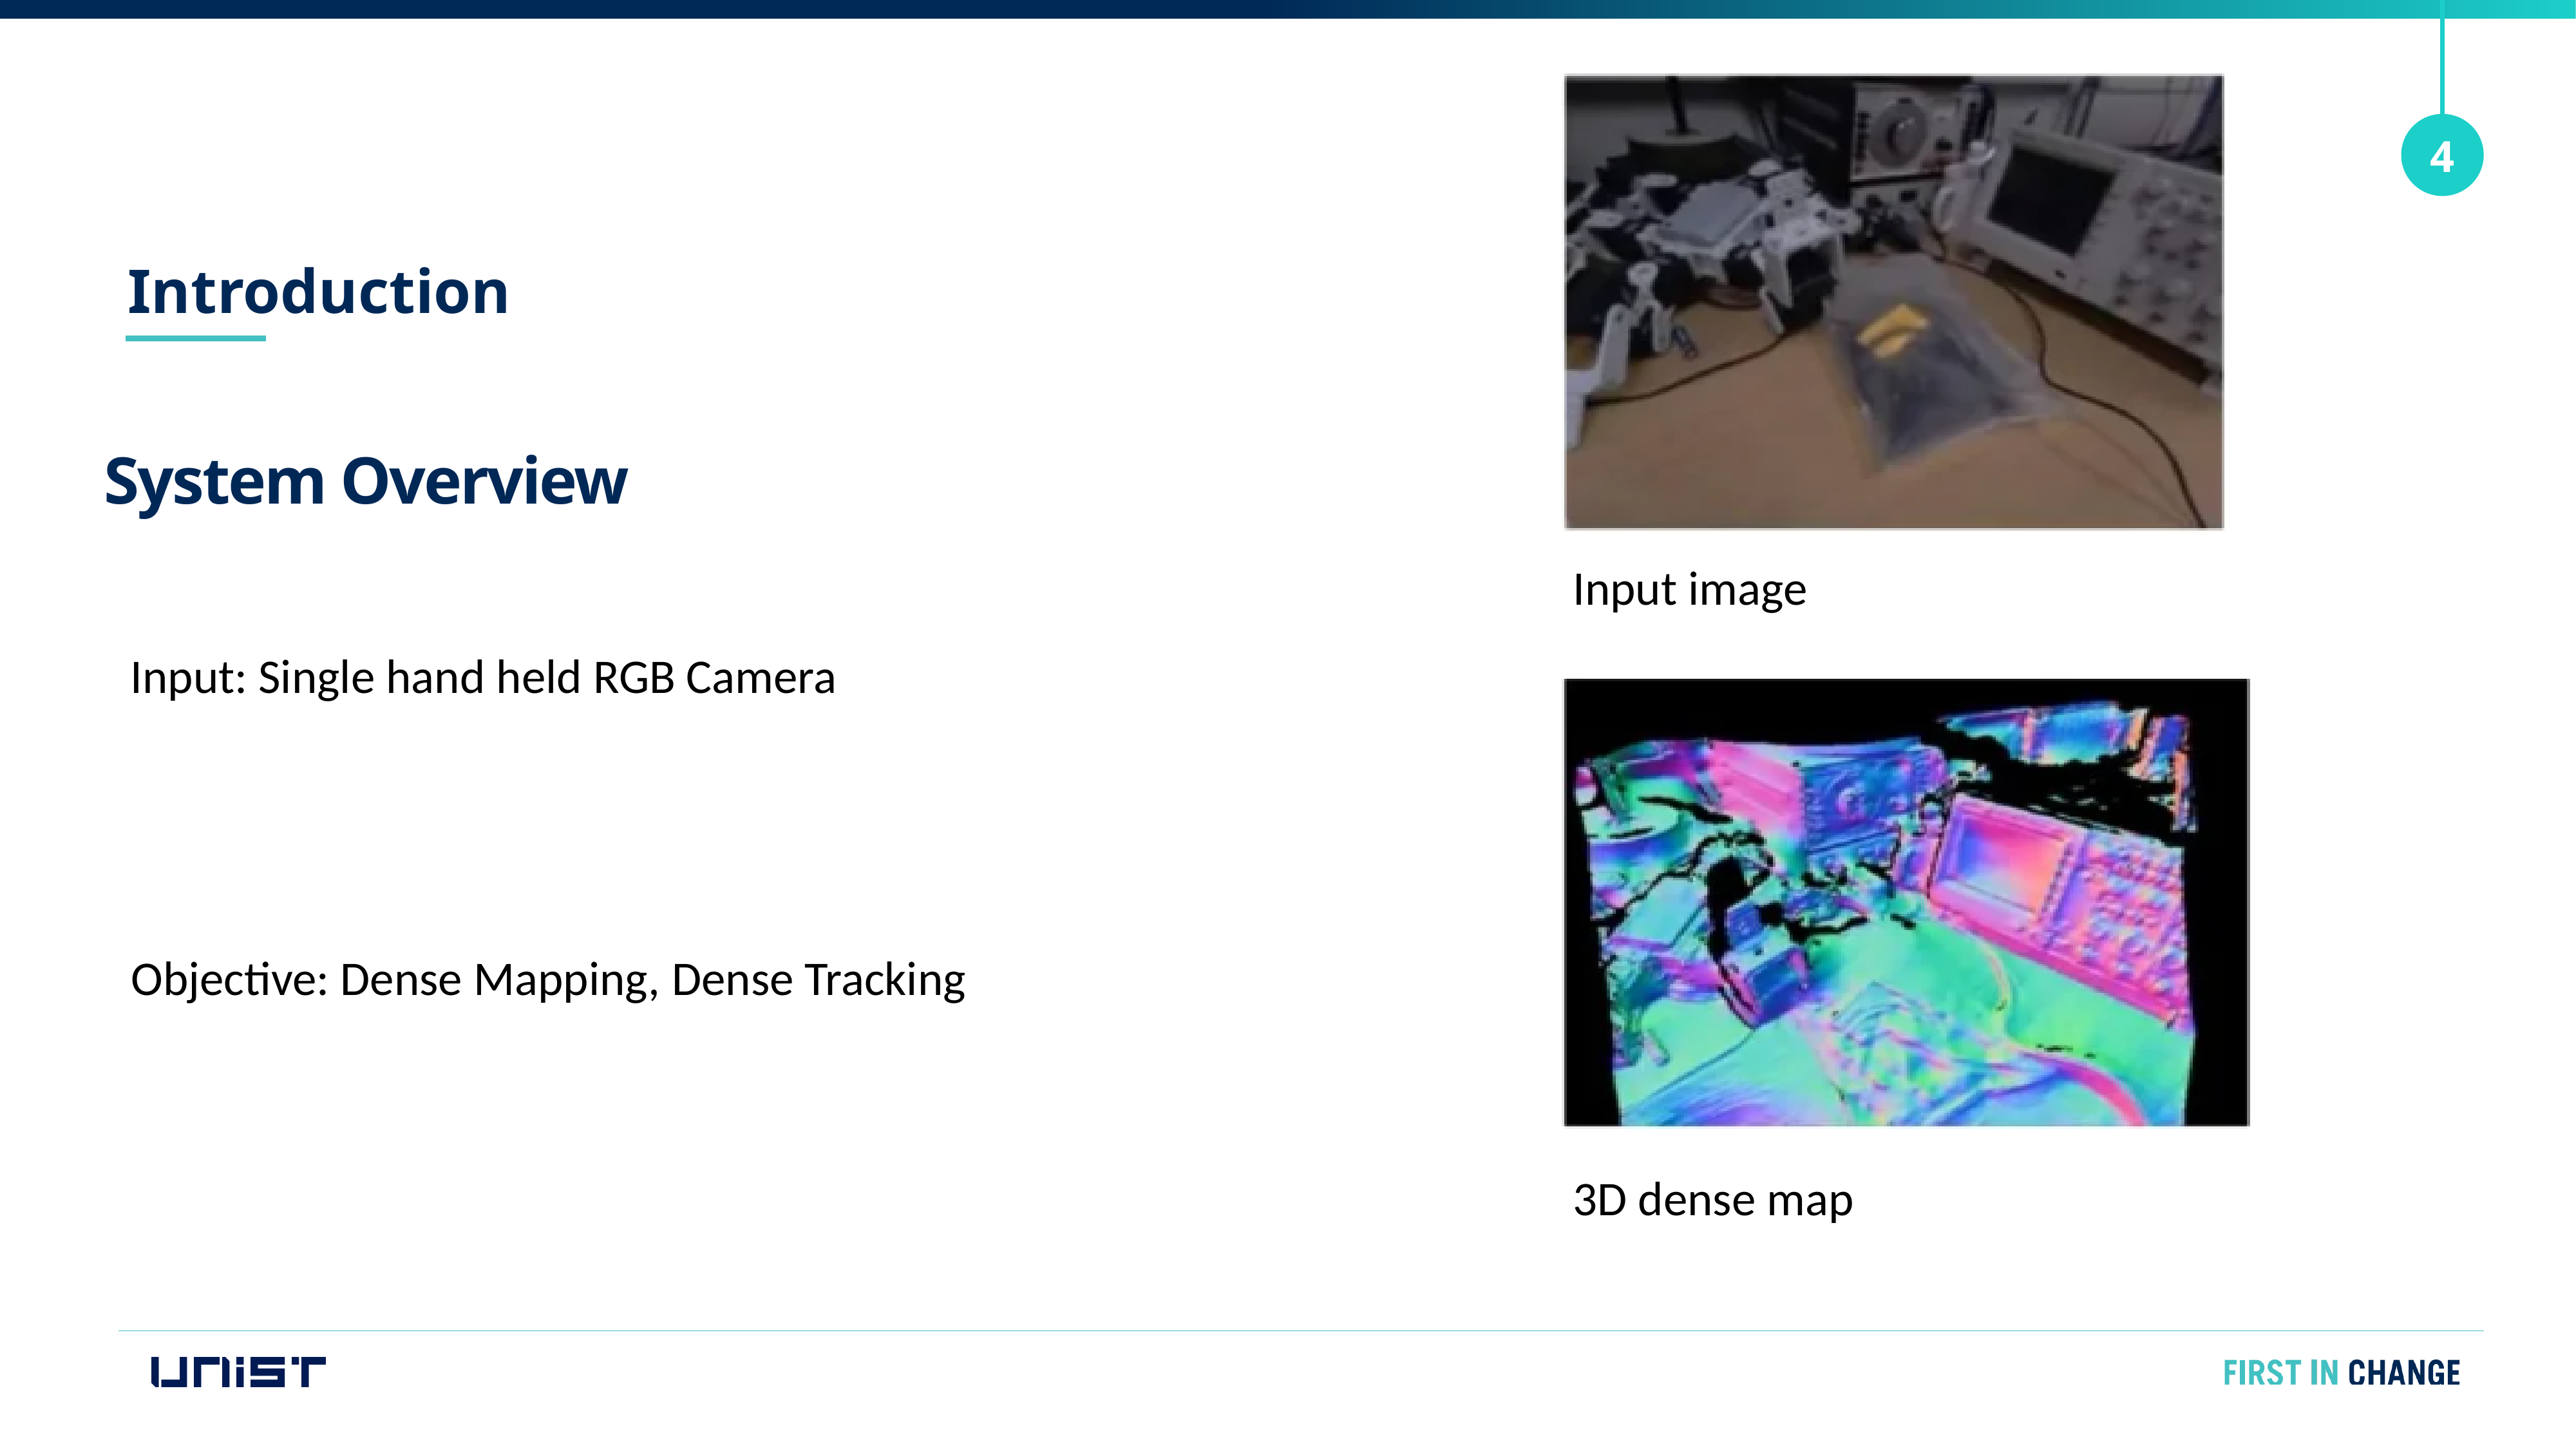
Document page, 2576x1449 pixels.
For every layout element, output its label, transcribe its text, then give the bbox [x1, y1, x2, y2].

picture [151, 1357, 326, 1387]
text_box Introduction [118, 248, 713, 330]
picture [1562, 71, 2228, 533]
text_box Input image [1563, 552, 1817, 620]
text_box Objective: Dense Mapping, Dense Tracking [121, 942, 976, 1010]
picture [2224, 1359, 2460, 1385]
text_box System Overview [94, 435, 639, 522]
text_box 3D dense map [1563, 1162, 1864, 1231]
picture [1562, 677, 2256, 1132]
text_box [0, 0, 2576, 196]
text_box Input: Single hand held RGB Camera [120, 640, 848, 708]
